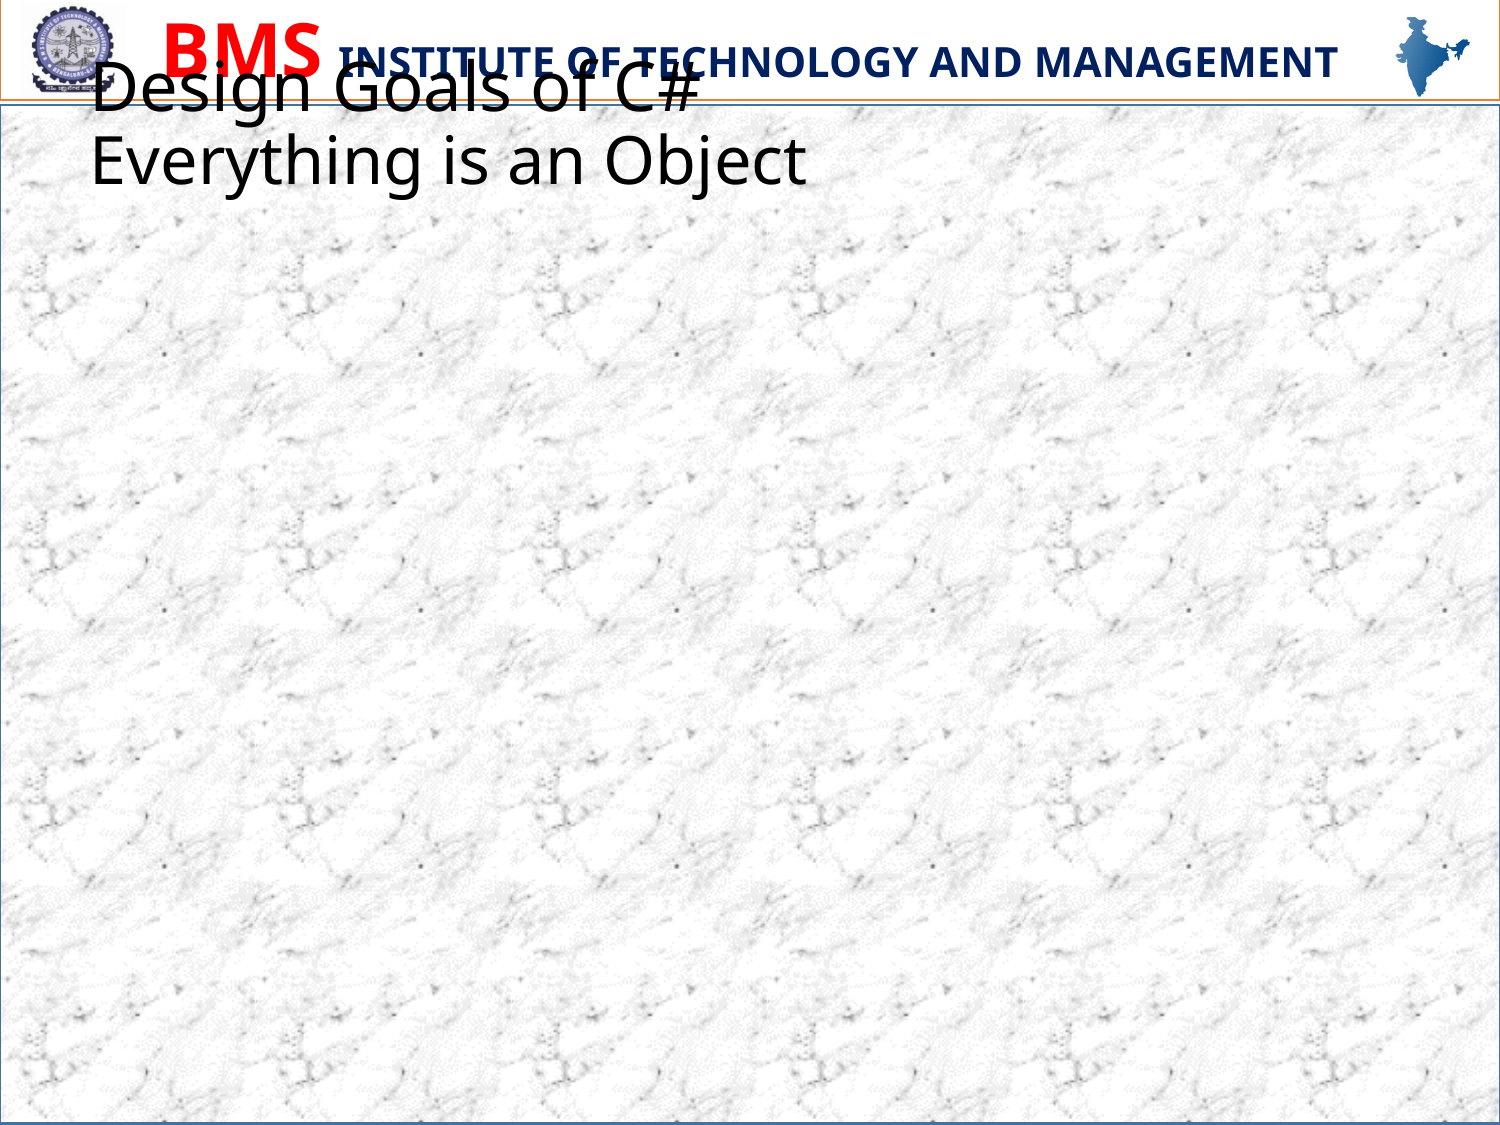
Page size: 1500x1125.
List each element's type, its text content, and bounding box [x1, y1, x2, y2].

title Design Goals of C# Everything is an Object [75, 45, 1425, 233]
picture [1, 106, 1499, 1122]
picture [22, 2, 126, 98]
picture [1394, 17, 1471, 98]
